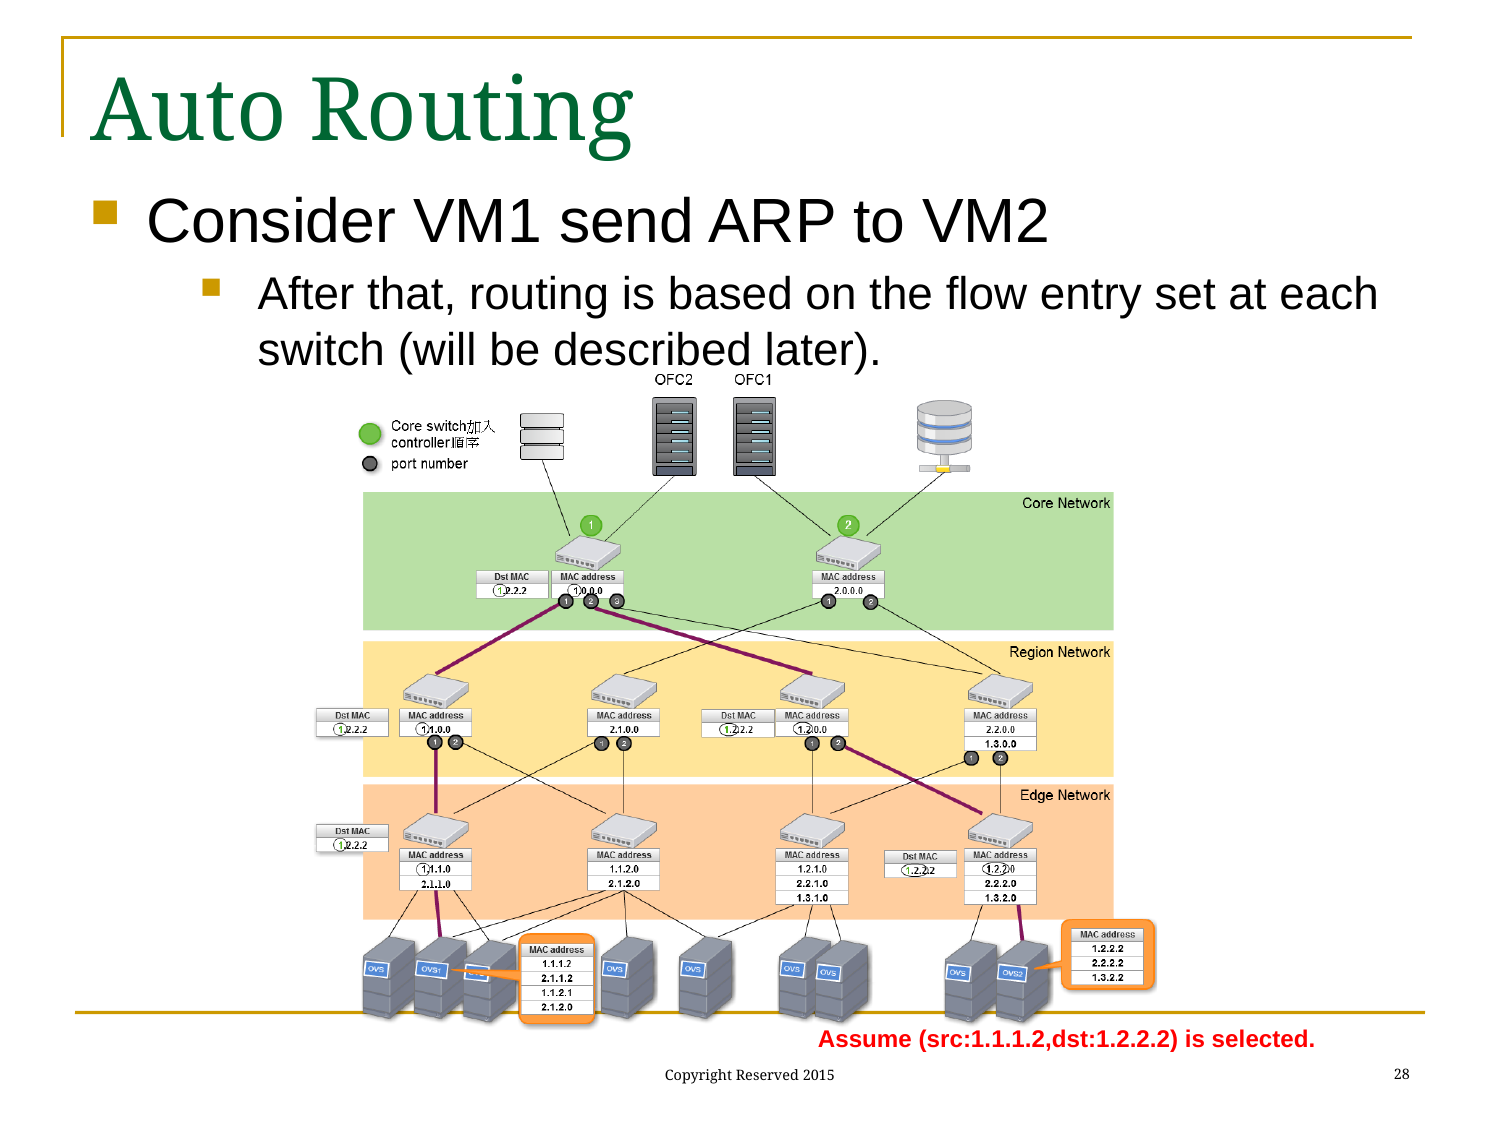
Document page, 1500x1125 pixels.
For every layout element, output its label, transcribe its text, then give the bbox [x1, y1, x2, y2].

list Consider VM1 send ARP to VM2 After that, routing is based on the flow entry set at each switch (will be described later). [75, 172, 1425, 1006]
title Auto Routing [75, 45, 1425, 172]
text_box Assume (src:1.1.1.2,dst:1.2.2.2) is selected. [803, 1011, 1332, 1077]
slide_number 28 [1074, 1023, 1426, 1100]
footer Copyright Reserved 2015 [512, 1043, 988, 1101]
picture [300, 372, 1158, 1036]
